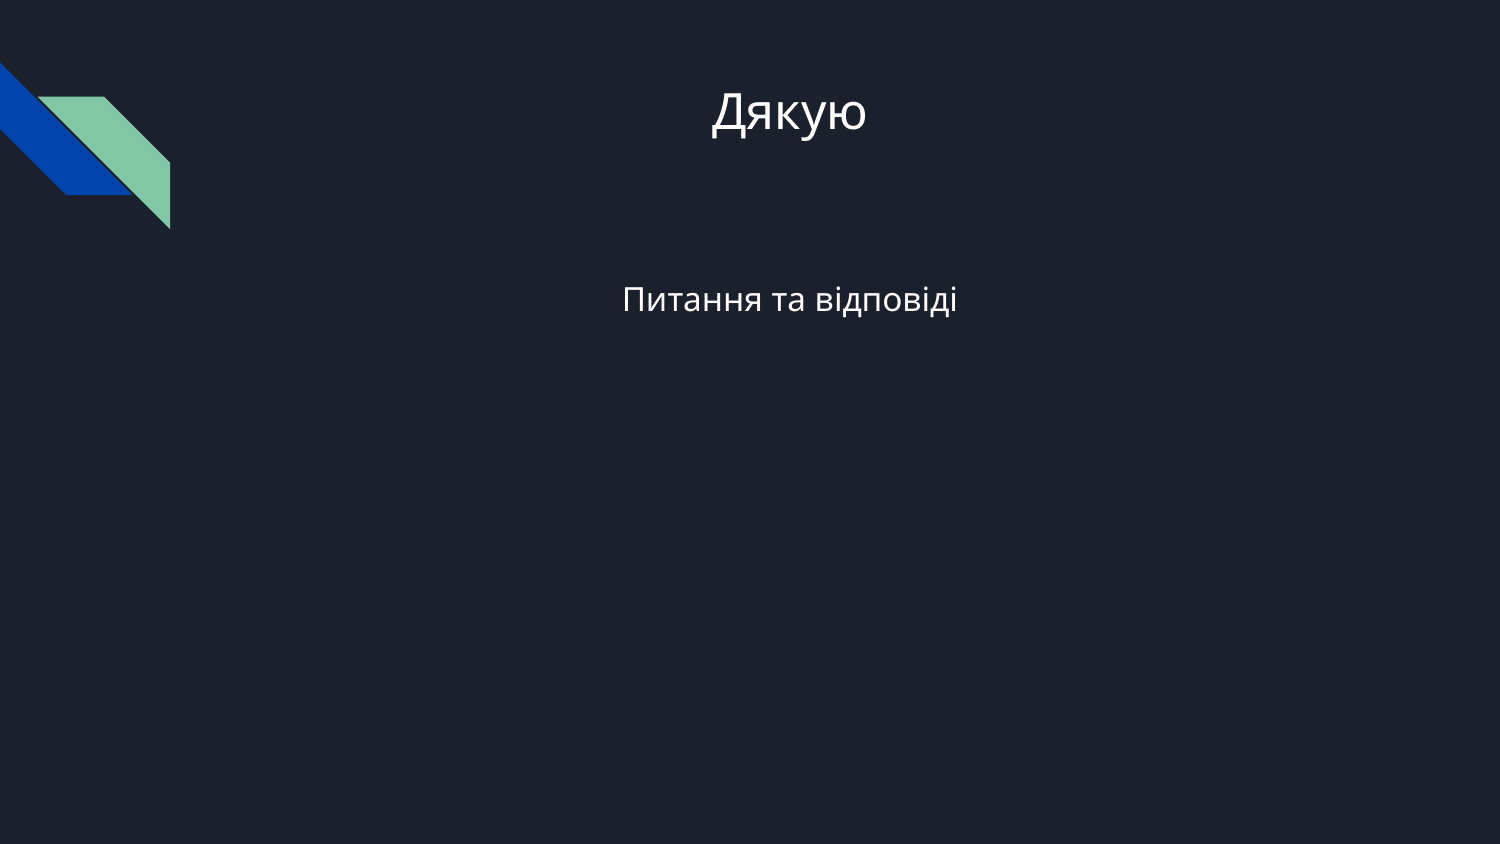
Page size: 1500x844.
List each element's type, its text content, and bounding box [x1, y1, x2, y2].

list Питання та відповіді [212, 257, 1368, 735]
title Дякую [212, 64, 1368, 215]
